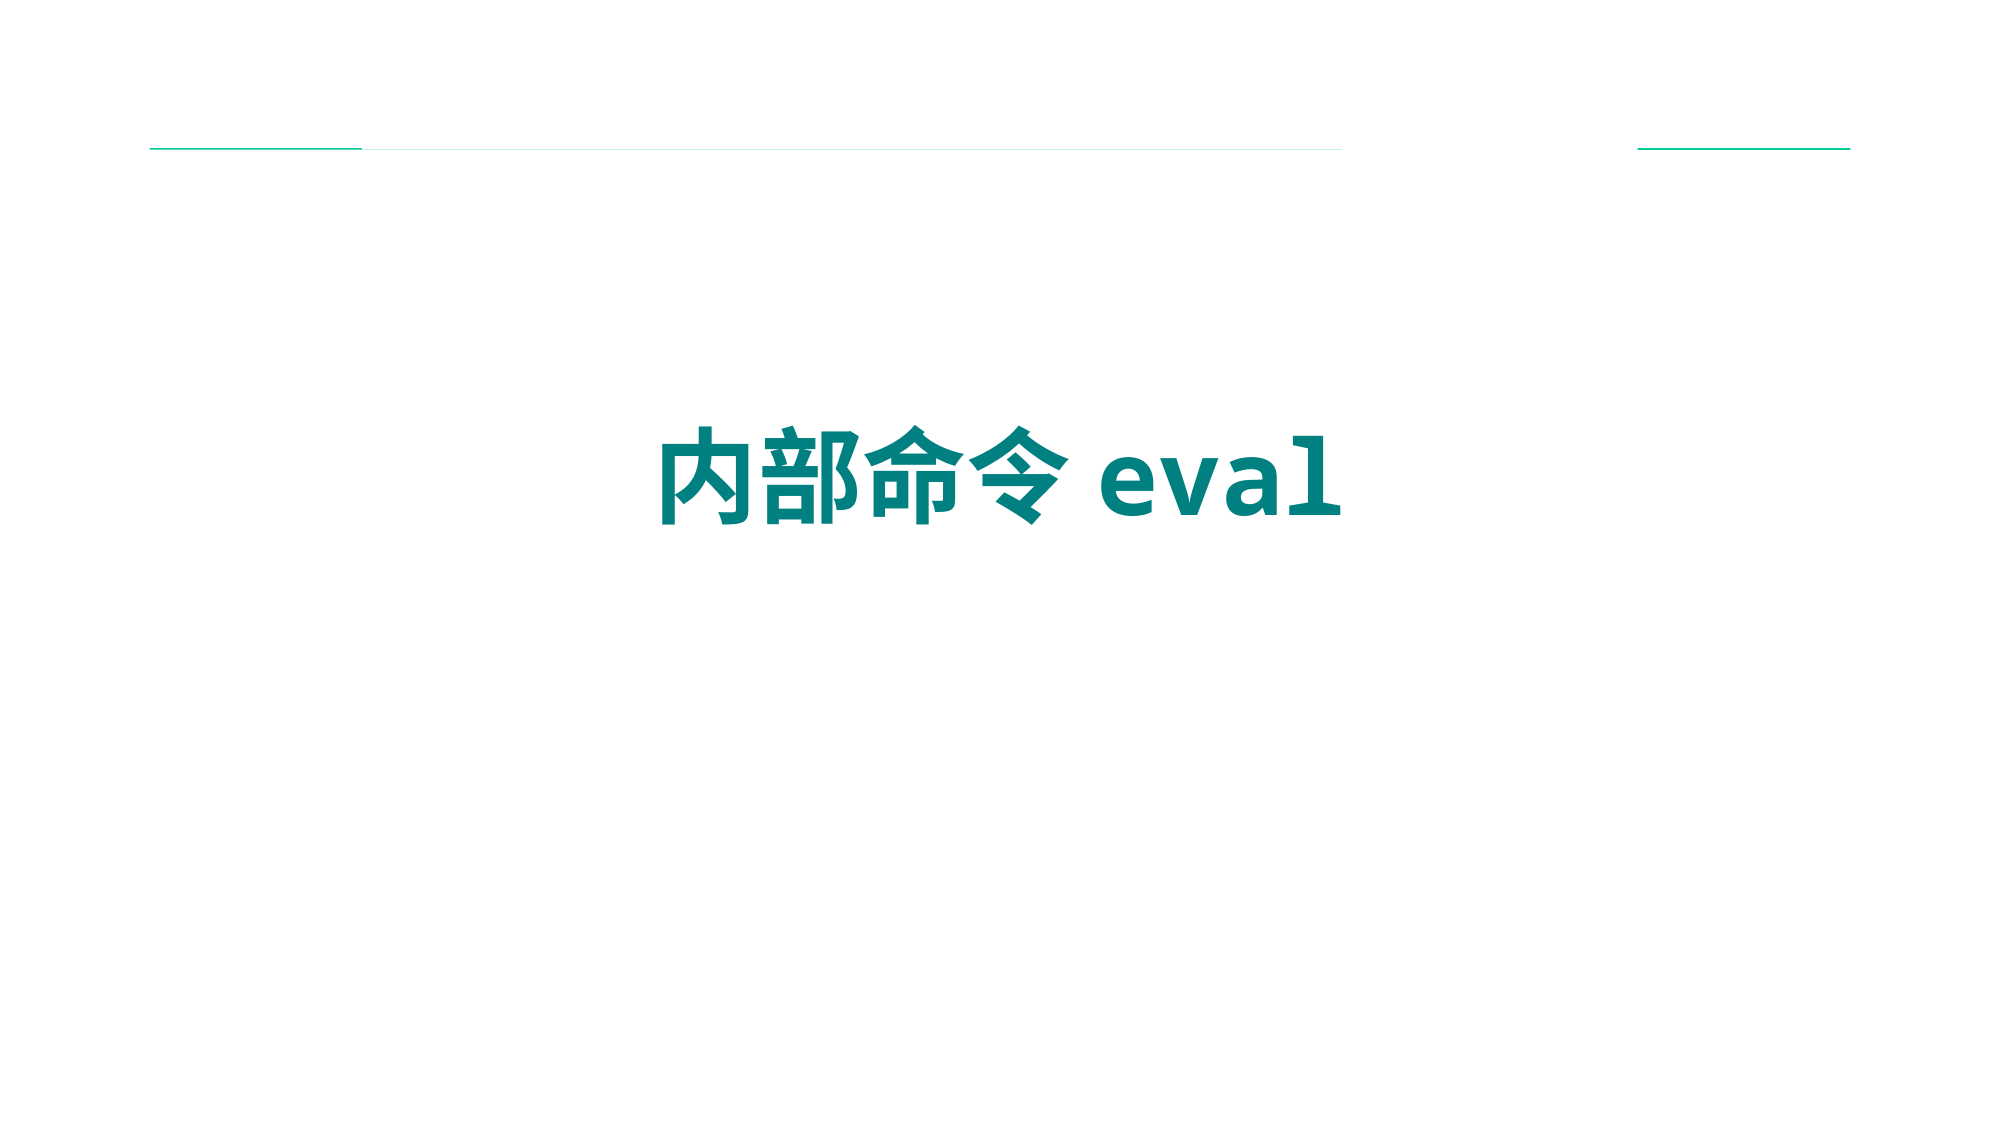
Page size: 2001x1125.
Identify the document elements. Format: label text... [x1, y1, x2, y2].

title 内部命令eval [326, 302, 1674, 646]
